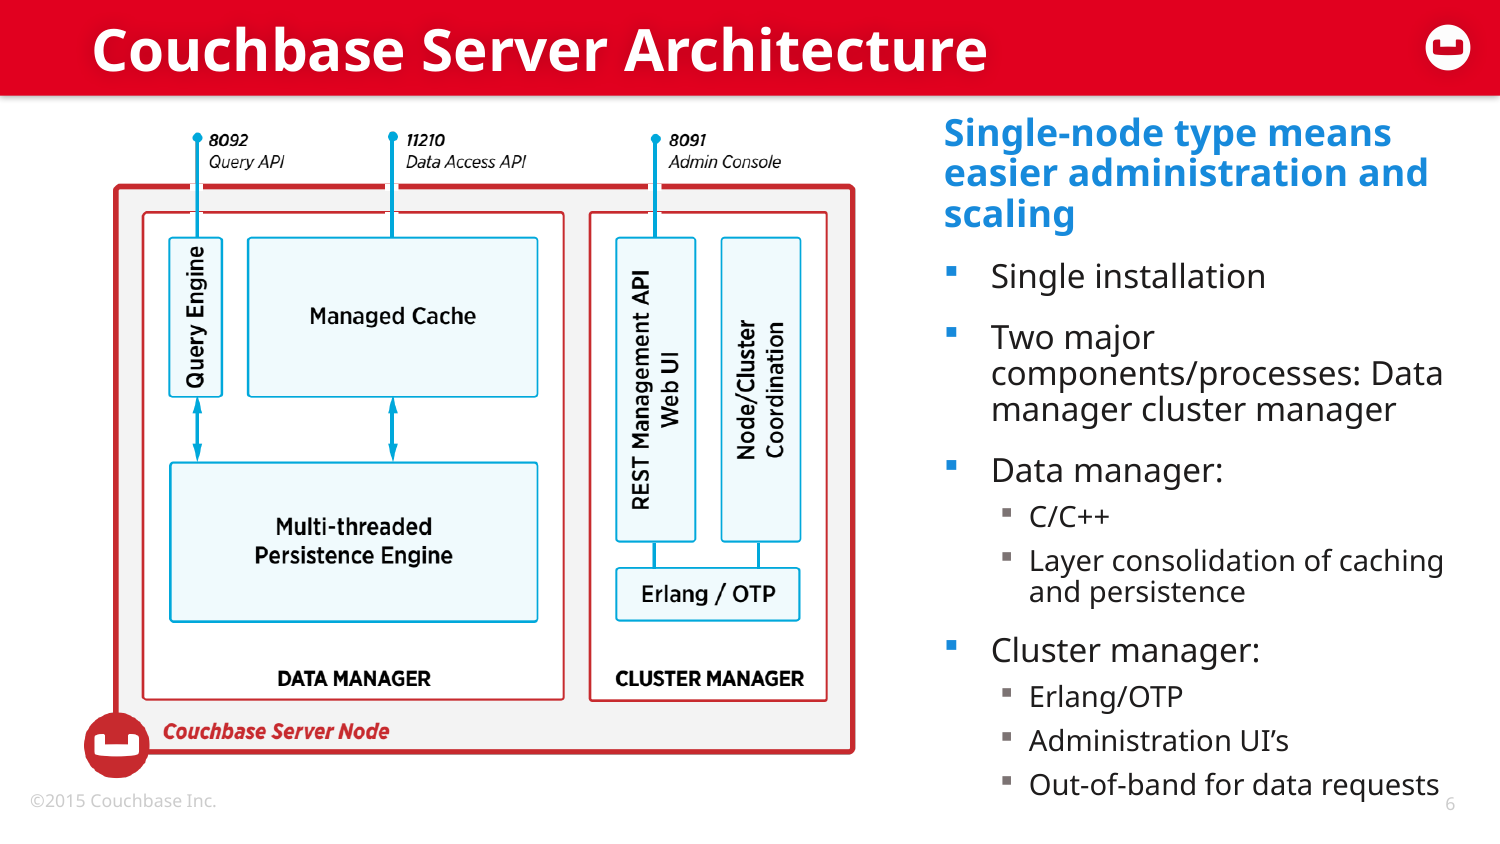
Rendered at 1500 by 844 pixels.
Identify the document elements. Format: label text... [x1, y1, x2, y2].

picture [72, 105, 876, 790]
title Couchbase Server Architecture [76, 2, 1389, 91]
picture [1425, 24, 1471, 71]
text_box Single-node type means easier administration and scaling Single installation Two major components/processes: Data manager cluster manager Data manager: C/C++ Layer consolidation of caching and persistence Cluster manager: Erlang/OTP Administration UI’s Out-of-band for data requests [943, 187, 1500, 728]
